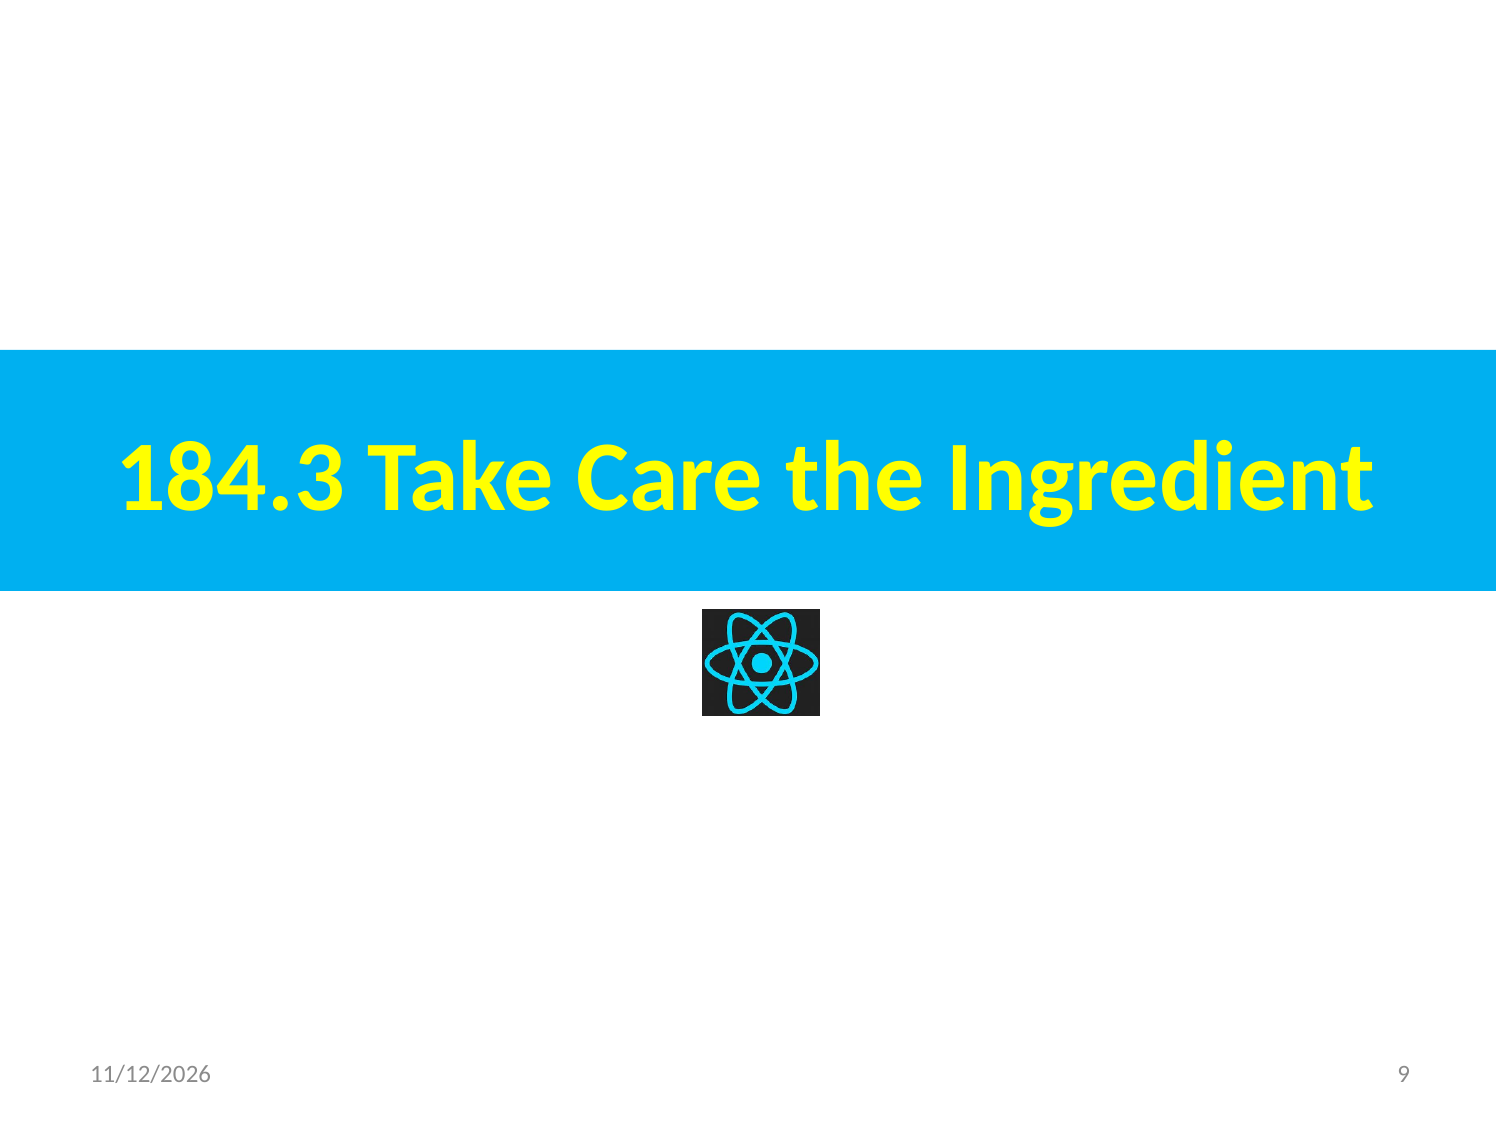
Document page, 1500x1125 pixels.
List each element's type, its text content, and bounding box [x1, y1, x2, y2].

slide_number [75, 1042, 425, 1103]
slide_number 9 [1074, 1042, 1425, 1103]
title 184.3 Take Care the Ingredient [0, 349, 1496, 591]
picture [702, 609, 821, 716]
